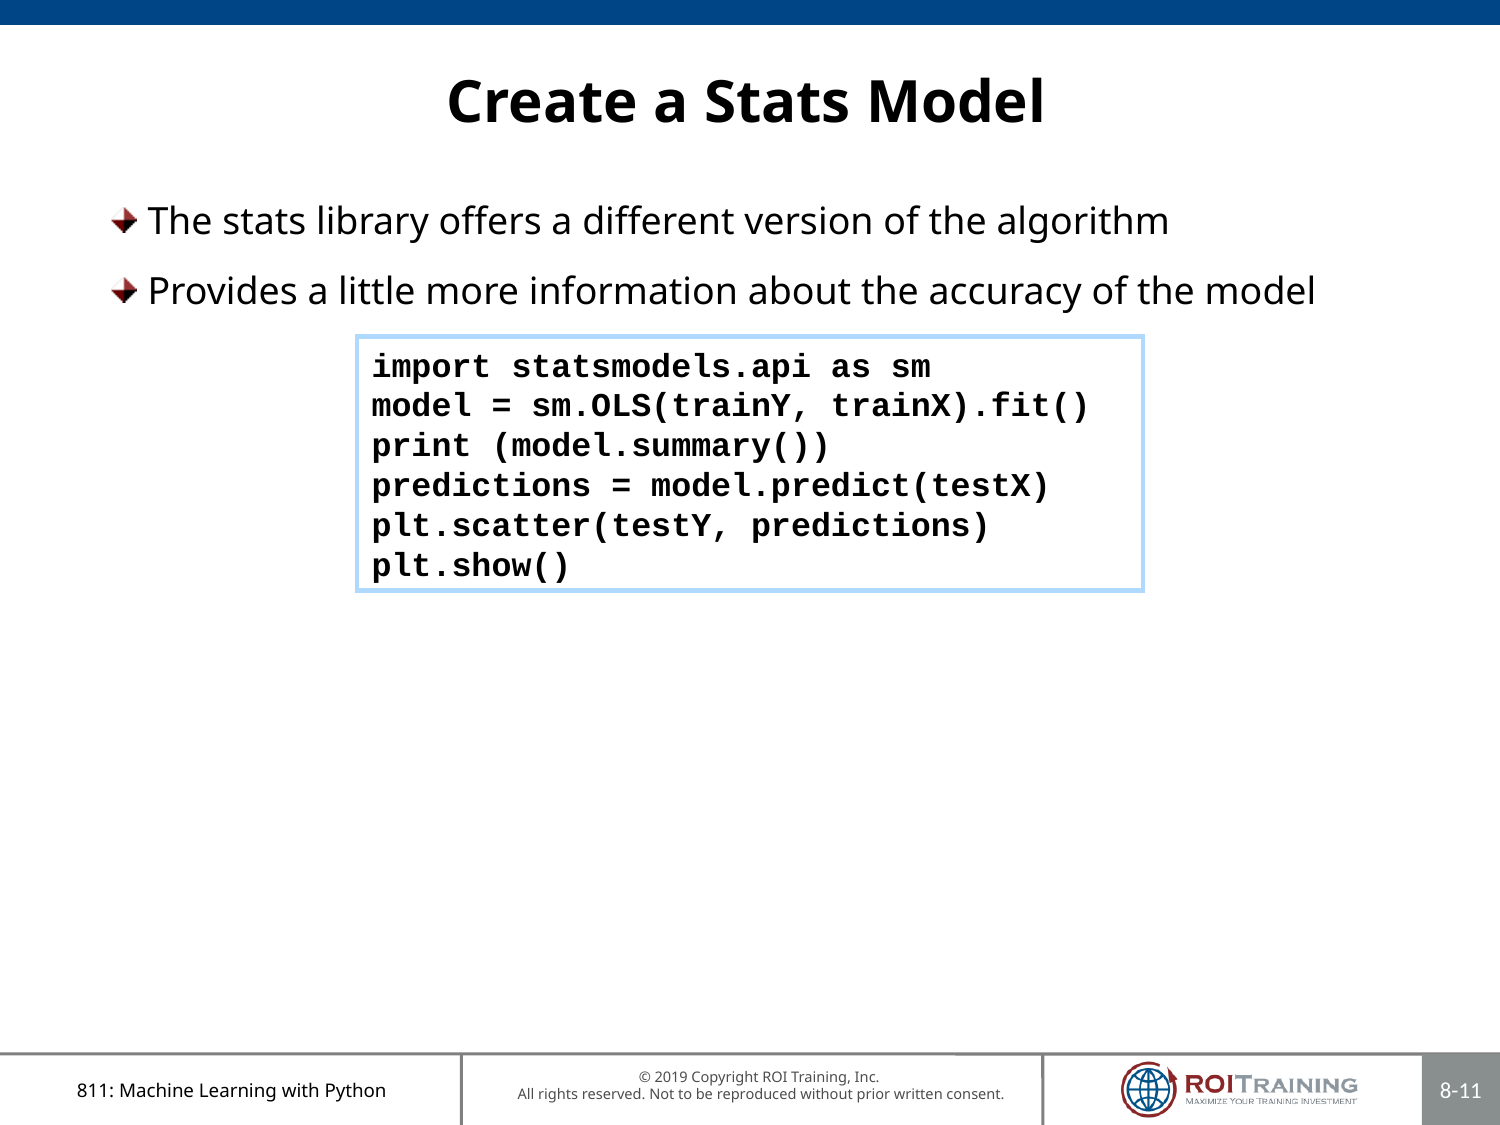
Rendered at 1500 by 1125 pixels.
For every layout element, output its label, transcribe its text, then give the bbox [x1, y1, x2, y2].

picture [1113, 1060, 1362, 1118]
picture [110, 206, 137, 233]
title Create a Stats Model [172, 47, 1322, 151]
text_box import statsmodels.api as sm model = sm.OLS(trainY, trainX).fit() print (model.summary()) predictions = model.predict(testX) plt.scatter(testY, predictions) plt.show() [356, 336, 1143, 591]
list The stats library offers a different version of the algorithm Provides a little more information about the accuracy of the model [95, 189, 1411, 1022]
picture [110, 276, 137, 303]
